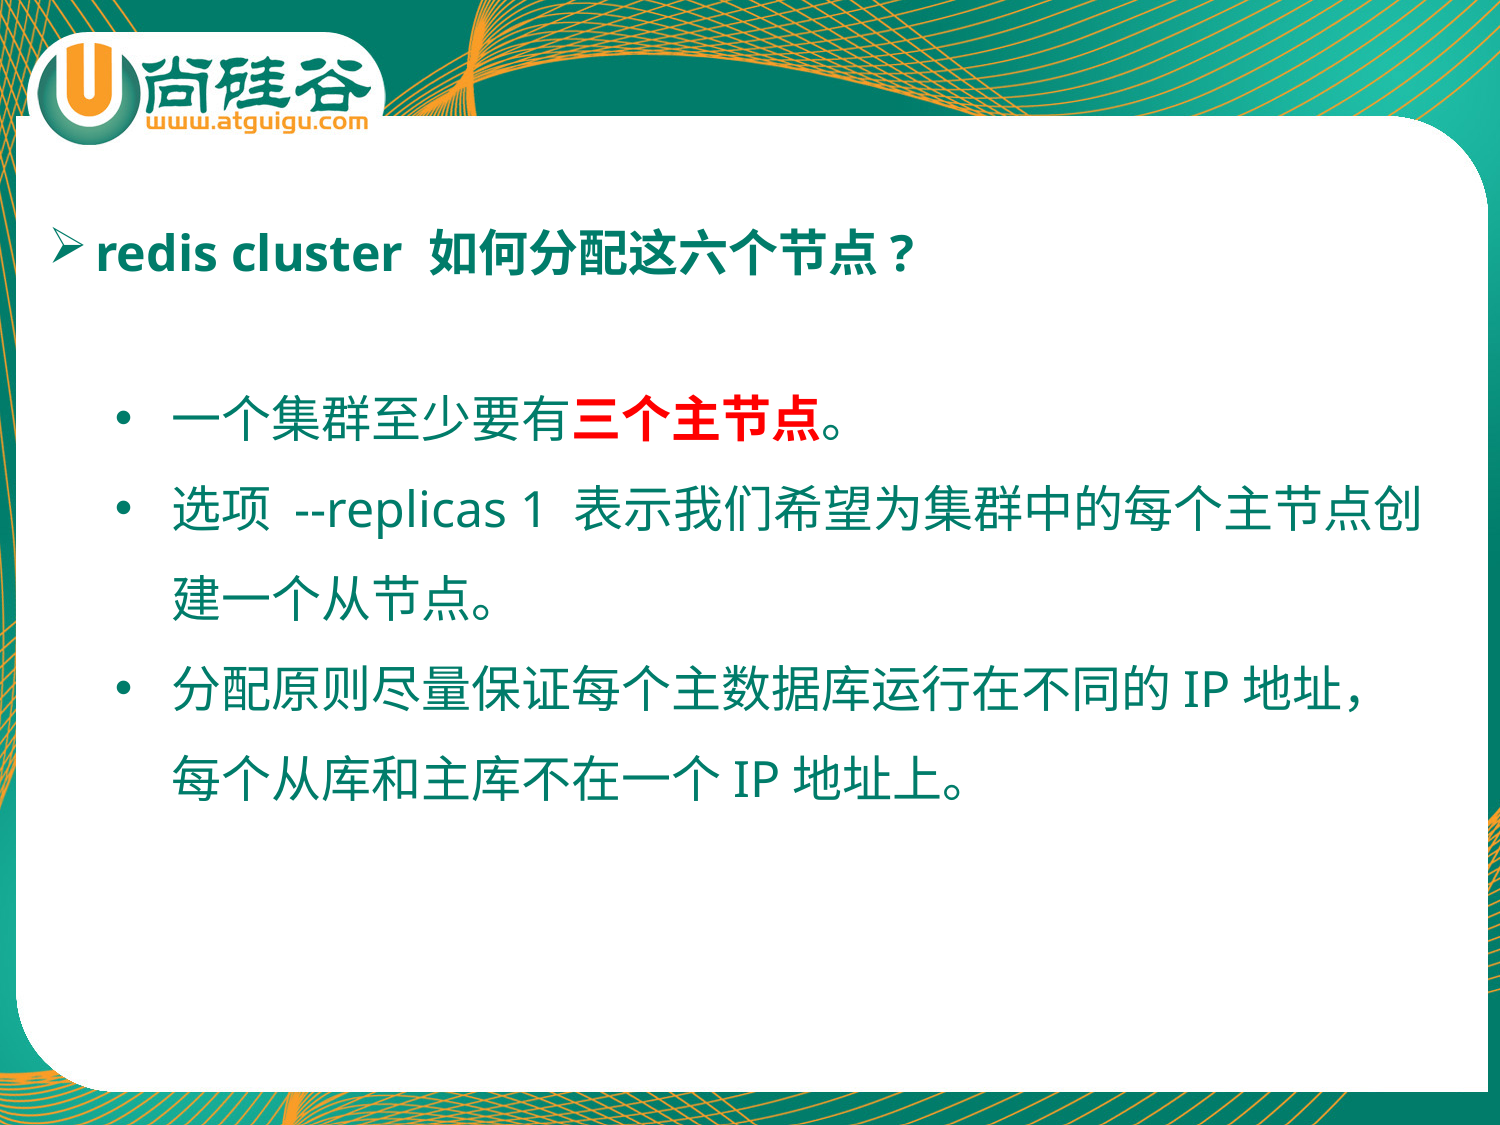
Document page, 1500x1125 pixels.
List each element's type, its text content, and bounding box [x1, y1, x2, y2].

text_box redis cluster 如何分配这六个节点? [33, 184, 930, 290]
text_box 一个集群至少要有三个主节点。 选项 --replicas 1 表示我们希望为集群中的每个主节点创建一个从节点。 分配原则尽量保证每个主数据库运行在不同的IP地址，每个从库和主库不在一个IP地址上。 [100, 349, 1447, 815]
picture [0, 0, 1500, 1125]
